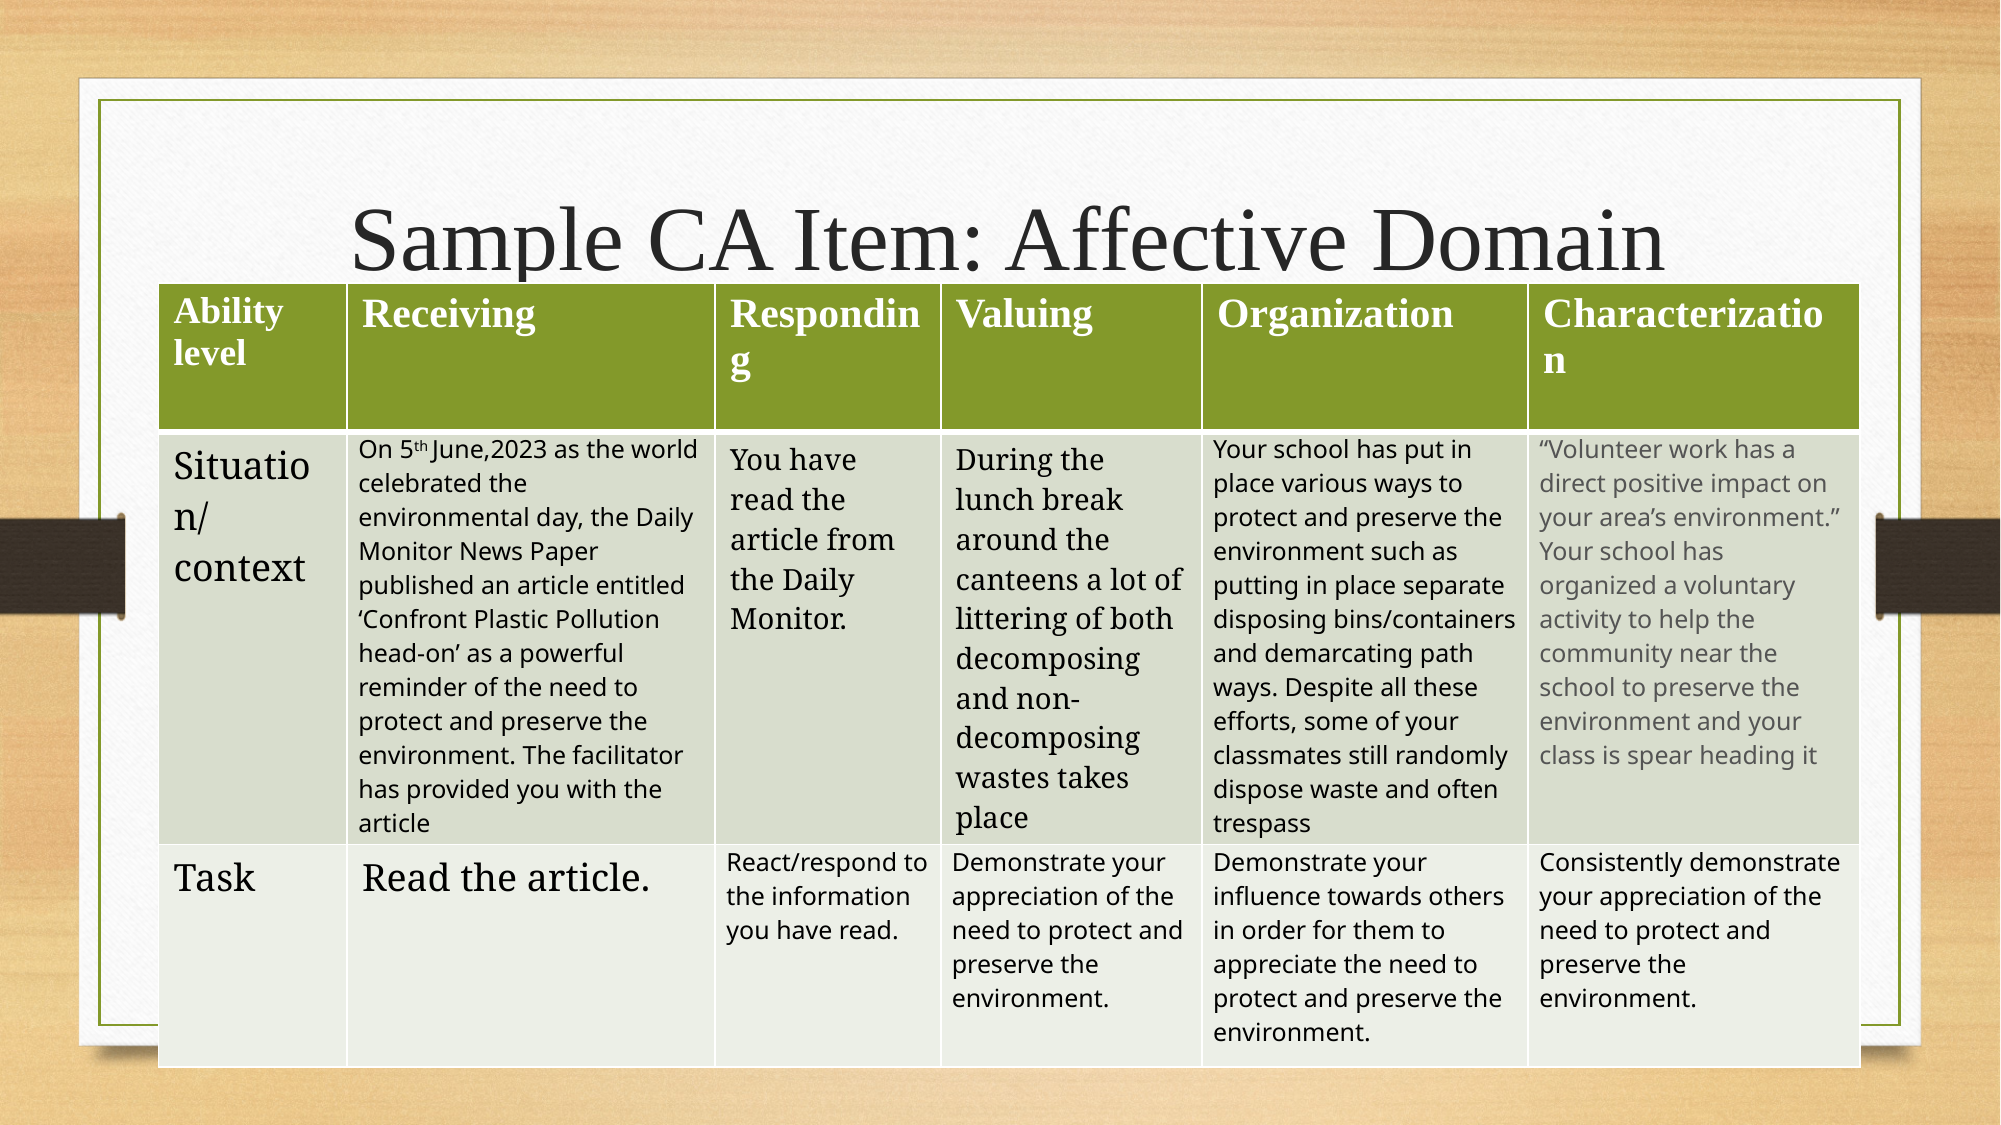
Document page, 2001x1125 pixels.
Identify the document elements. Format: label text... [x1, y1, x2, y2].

table_cell Task [159, 845, 346, 1066]
table_header Organization [1203, 284, 1527, 429]
table_cell Your school has put in place various ways to protect and preserve the environment such as putting in place separate disposing bins/containers and demarcating path ways. Despite all these efforts, some of your classmates still randomly dispose waste and often trespass [1203, 435, 1527, 844]
table_header Responding [716, 284, 940, 429]
table_cell You have read the article from the Daily Monitor. [716, 435, 940, 844]
table_cell “Volunteer work has a direct positive impact on your area’s environment.” Your school has organized a voluntary activity to help the community near the school to preserve the environment and your class is spear heading it [1529, 435, 1859, 844]
picture [0, 0, 2001, 1125]
table_cell Demonstrate your influence towards others in order for them to appreciate the need to protect and preserve the environment. [1203, 845, 1527, 1066]
table_header Ability level [159, 284, 346, 429]
table_cell Read the article. [348, 845, 714, 1066]
table_cell Consistently demonstrate your appreciation of the need to protect and preserve the environment. [1529, 845, 1859, 1066]
table_cell Situation/context [159, 435, 346, 844]
table_cell During the lunch break around the canteens a lot of littering of both decomposing and non-decomposing wastes takes place [942, 435, 1201, 844]
table_cell React/respond to the information you have read. [716, 845, 940, 1066]
title Sample CA Item: Affective Domain [158, 126, 1860, 282]
table_header Receiving [348, 284, 714, 429]
table_header Characterization [1529, 284, 1859, 429]
table_cell Demonstrate your appreciation of the need to protect and preserve the environment. [942, 845, 1201, 1066]
table_cell On 5th June,2023 as the world celebrated the environmental day, the Daily Monitor News Paper published an article entitled ‘Confront Plastic Pollution head-on’ as a powerful reminder of the need to protect and preserve the environment. The facilitator has provided you with the article [348, 435, 714, 844]
table_header Valuing [942, 284, 1201, 429]
